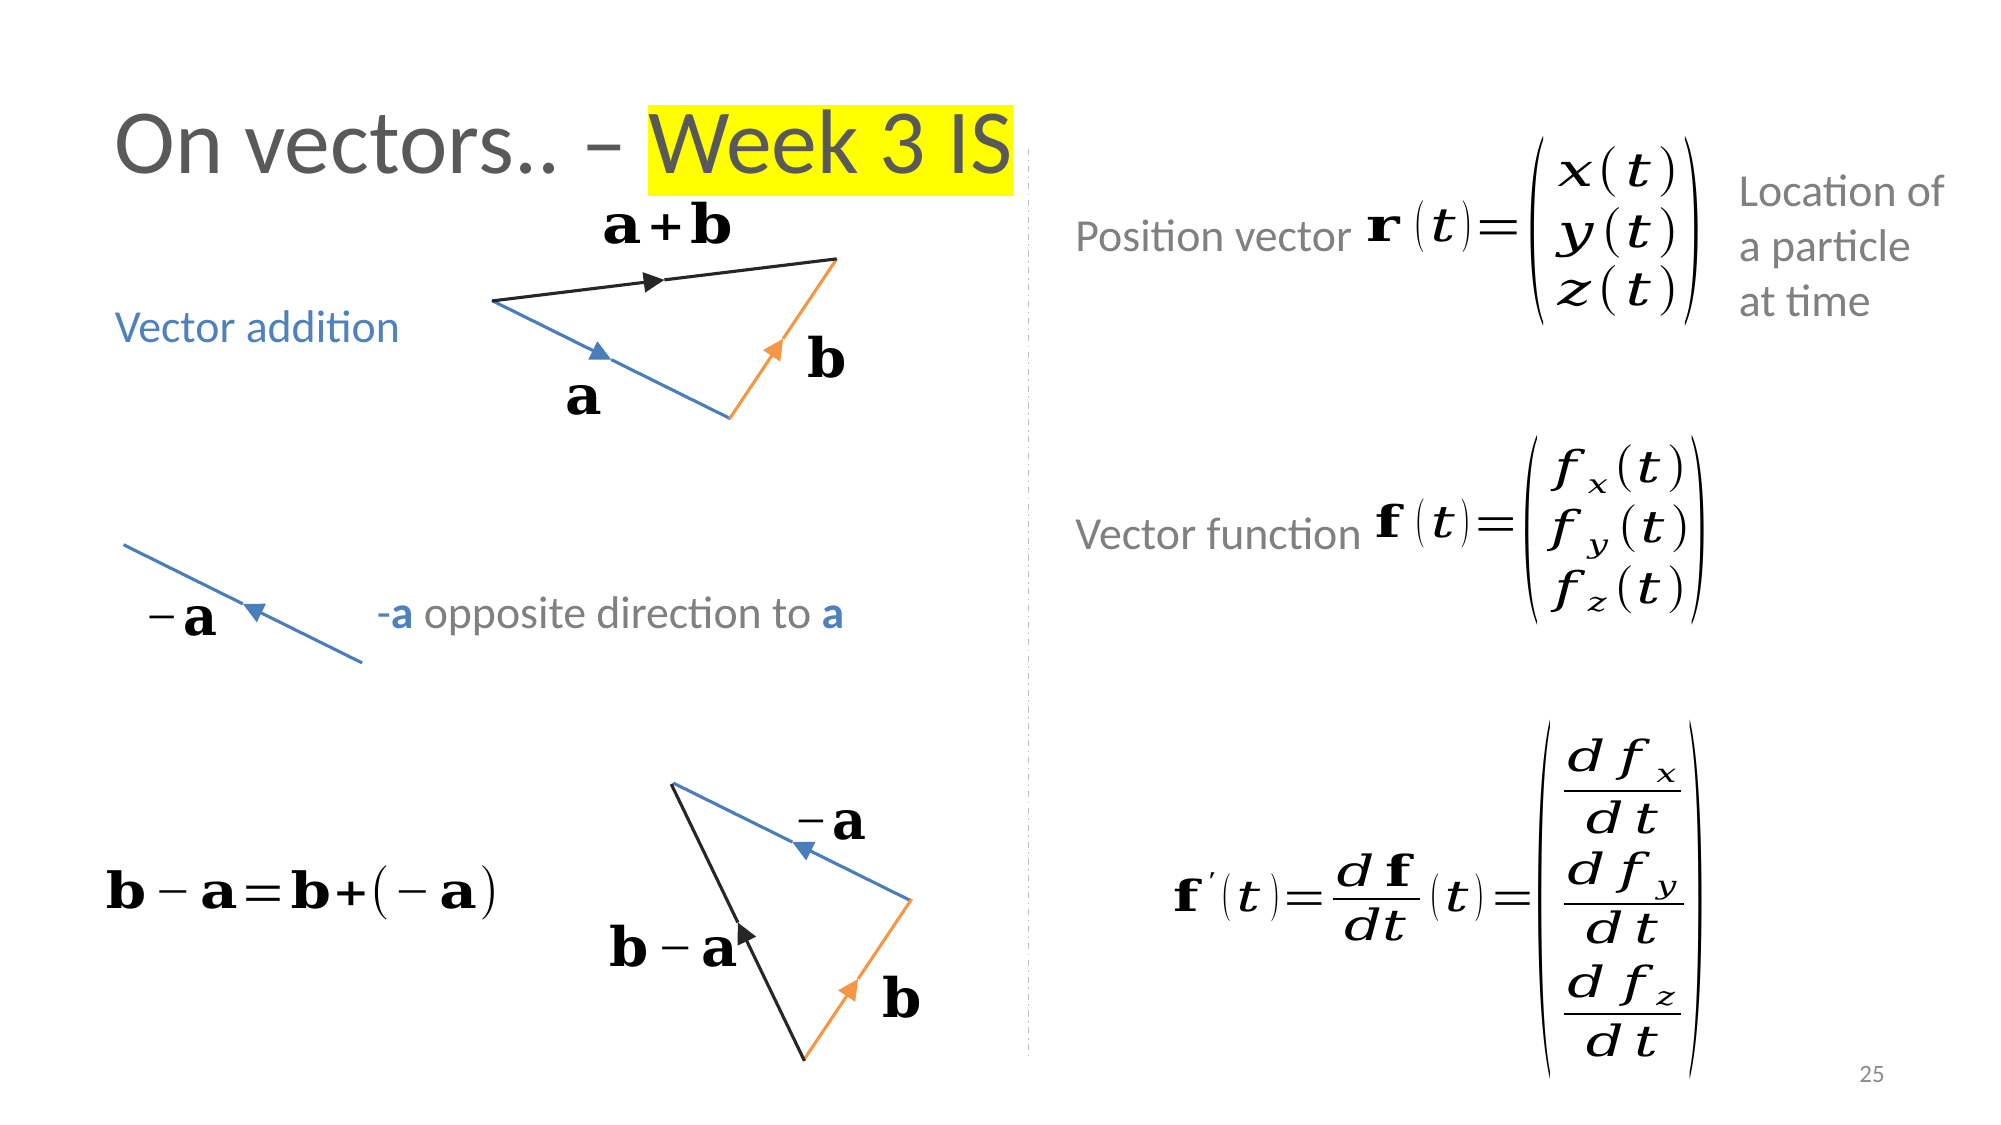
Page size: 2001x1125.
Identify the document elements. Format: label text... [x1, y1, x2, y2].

text_box Vector function [1060, 496, 1394, 567]
text_box Vector addition [99, 289, 448, 360]
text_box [491, 196, 850, 429]
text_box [123, 544, 363, 664]
text_box On vectors.. – Week 3 IS [99, 42, 1957, 231]
text_box Position vector [1060, 198, 1394, 269]
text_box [609, 782, 924, 1062]
slide_number 25 [1433, 1042, 1900, 1103]
text_box -a opposite direction to a [367, 575, 930, 646]
